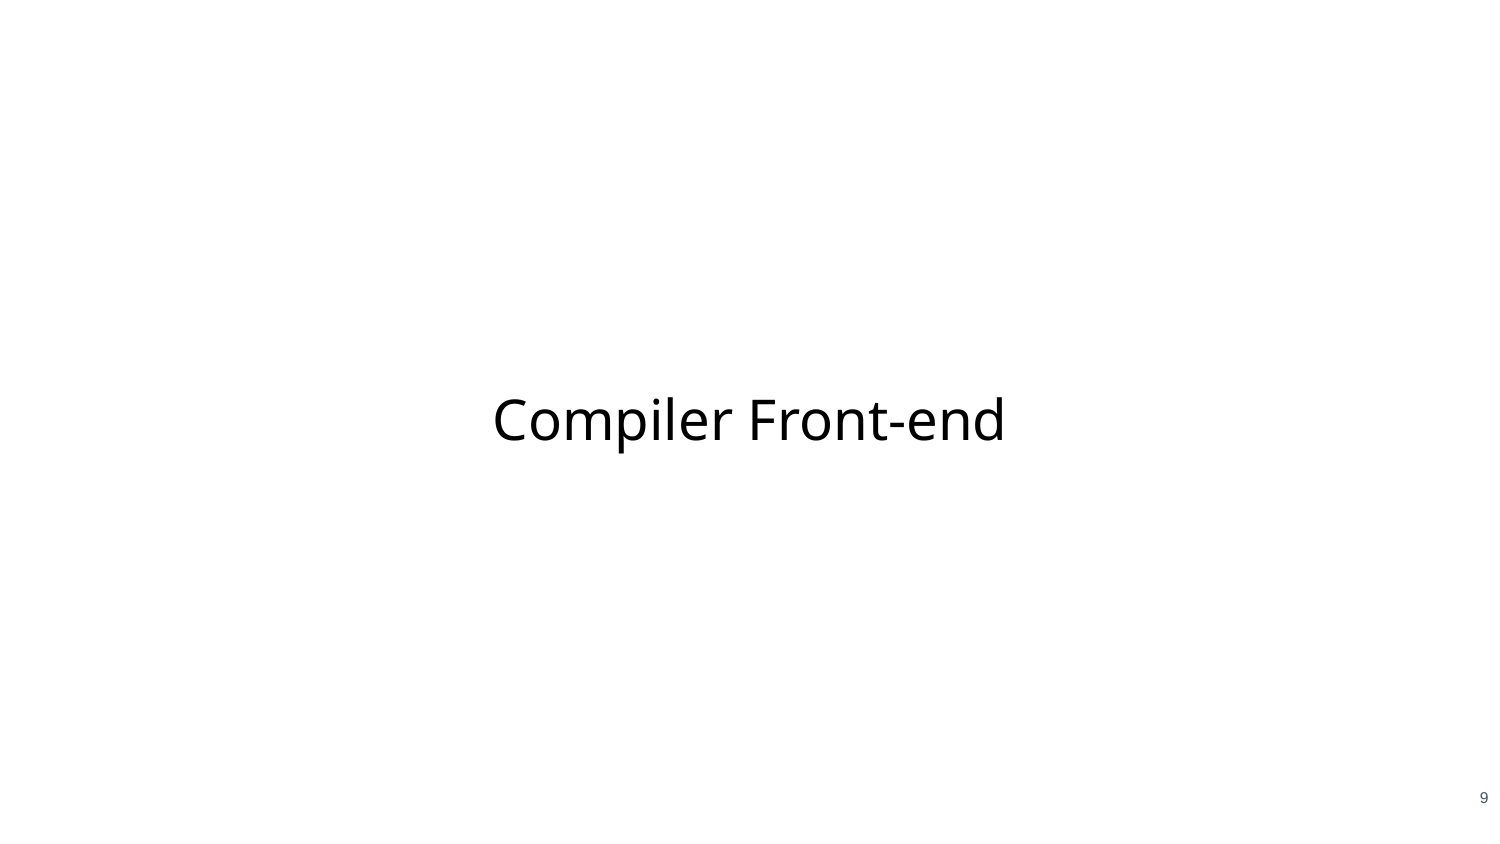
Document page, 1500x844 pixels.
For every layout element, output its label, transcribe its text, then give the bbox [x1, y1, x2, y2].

slide_number 9 [1432, 764, 1500, 830]
title Compiler Front-end [225, 352, 1275, 491]
